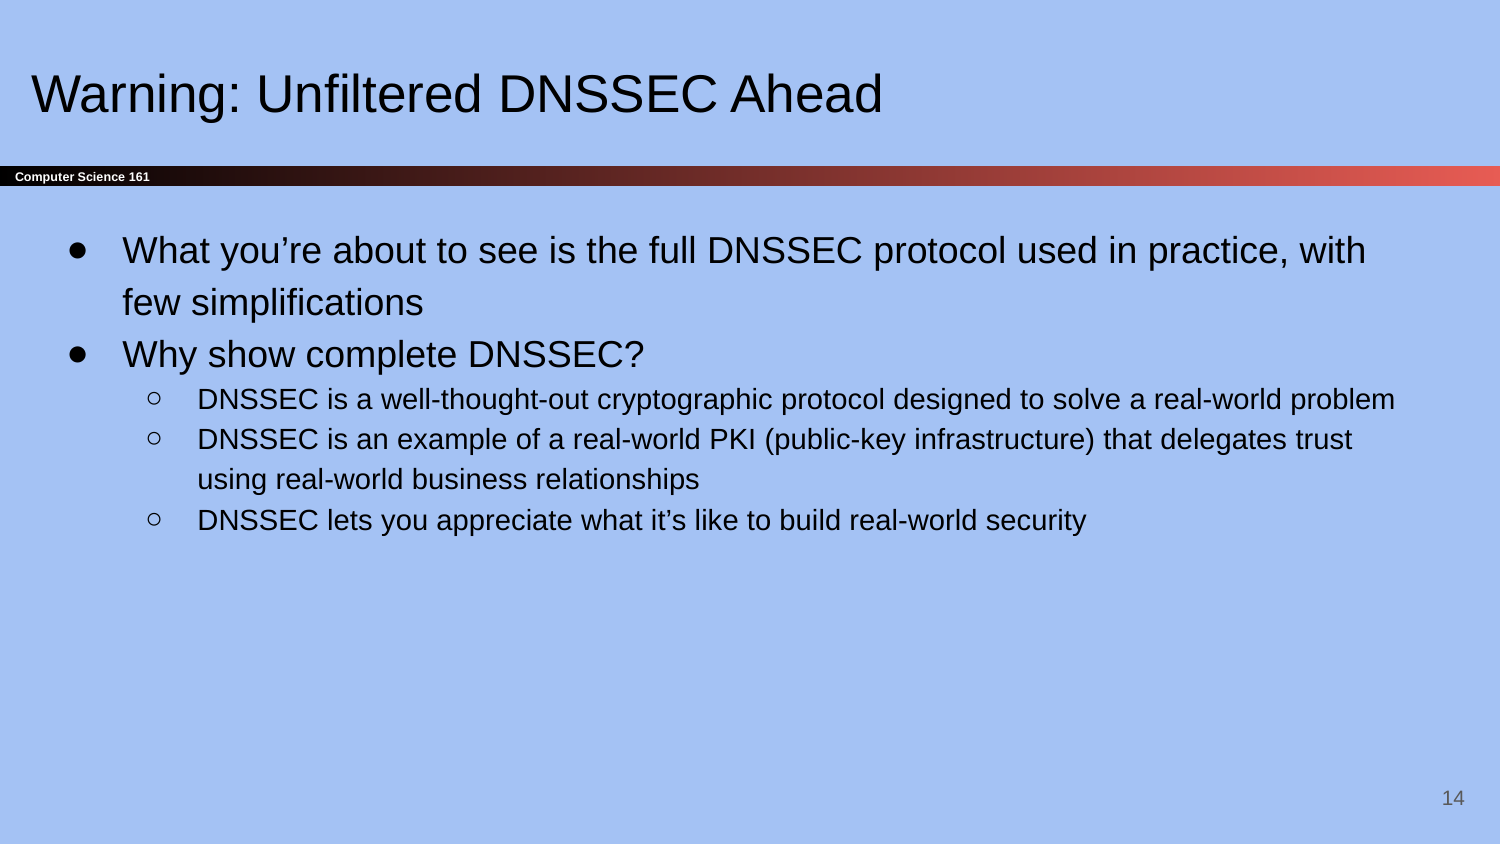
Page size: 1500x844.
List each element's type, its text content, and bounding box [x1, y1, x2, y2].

title Warning: Unfiltered DNSSEC Ahead [16, 44, 1415, 139]
slide_number ‹#› [1389, 764, 1480, 830]
list What you’re about to see is the full DNSSEC protocol used in practice, with few simplifications Why show complete DNSSEC? DNSSEC is a well-thought-out cryptographic protocol designed to solve a real-world problem DNSSEC is an example of a real-world PKI (public-key infrastructure) that delegates trust using real-world business relationships DNSSEC lets you appreciate what it’s like to build real-world security [32, 204, 1431, 823]
